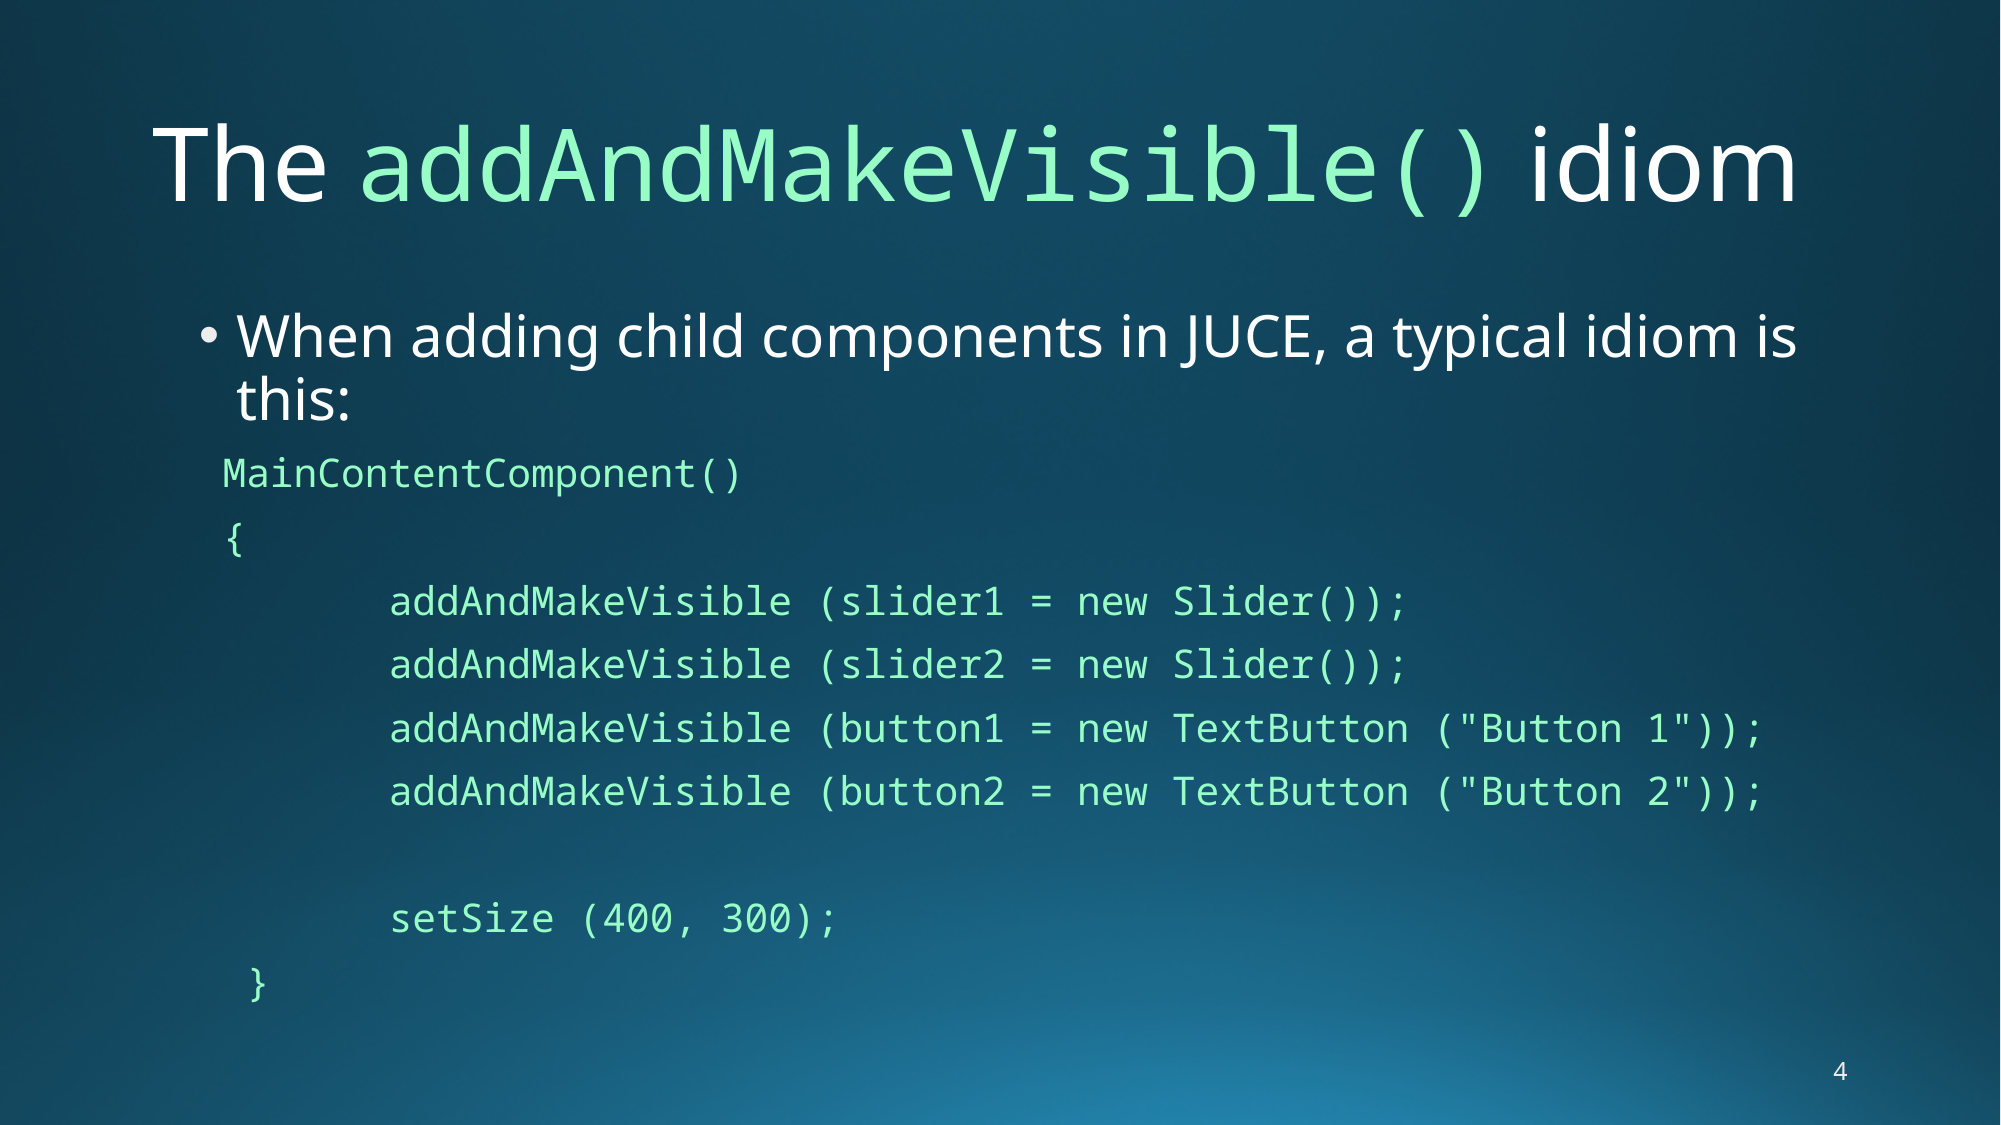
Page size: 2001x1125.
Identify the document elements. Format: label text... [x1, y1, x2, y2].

picture [0, 0, 2001, 1125]
list When adding child components in JUCE, a typical idiom is this: MainContentComponent() { addAndMakeVisible (slider1 = new Slider()); addAndMakeVisible (slider2 = new Slider()); addAndMakeVisible (button1 = new TextButton ("Button 1")); addAndMakeVisible (button2 = new TextButton ("Button 2")); setSize (400, 300); } [183, 299, 1863, 1014]
title The addAndMakeVisible() idiom [137, 59, 1863, 278]
slide_number 4 [1412, 1042, 1863, 1103]
